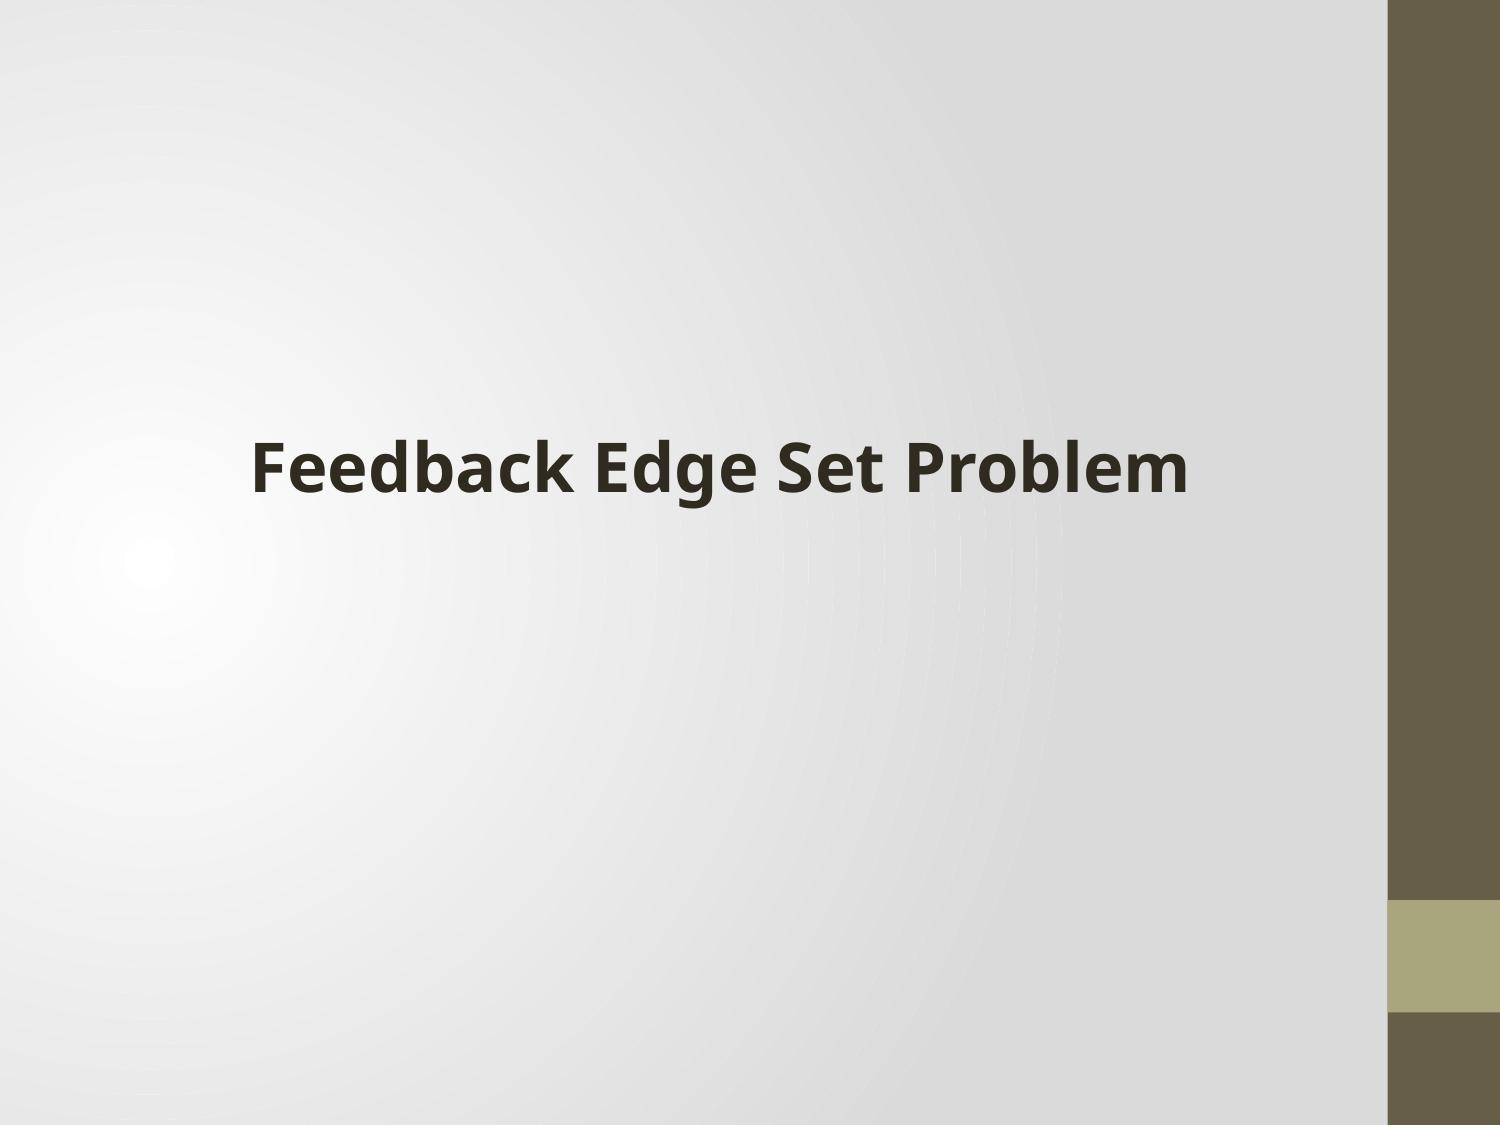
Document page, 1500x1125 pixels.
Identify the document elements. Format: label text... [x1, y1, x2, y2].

text_box Feedback Edge Set Problem [234, 416, 1208, 514]
